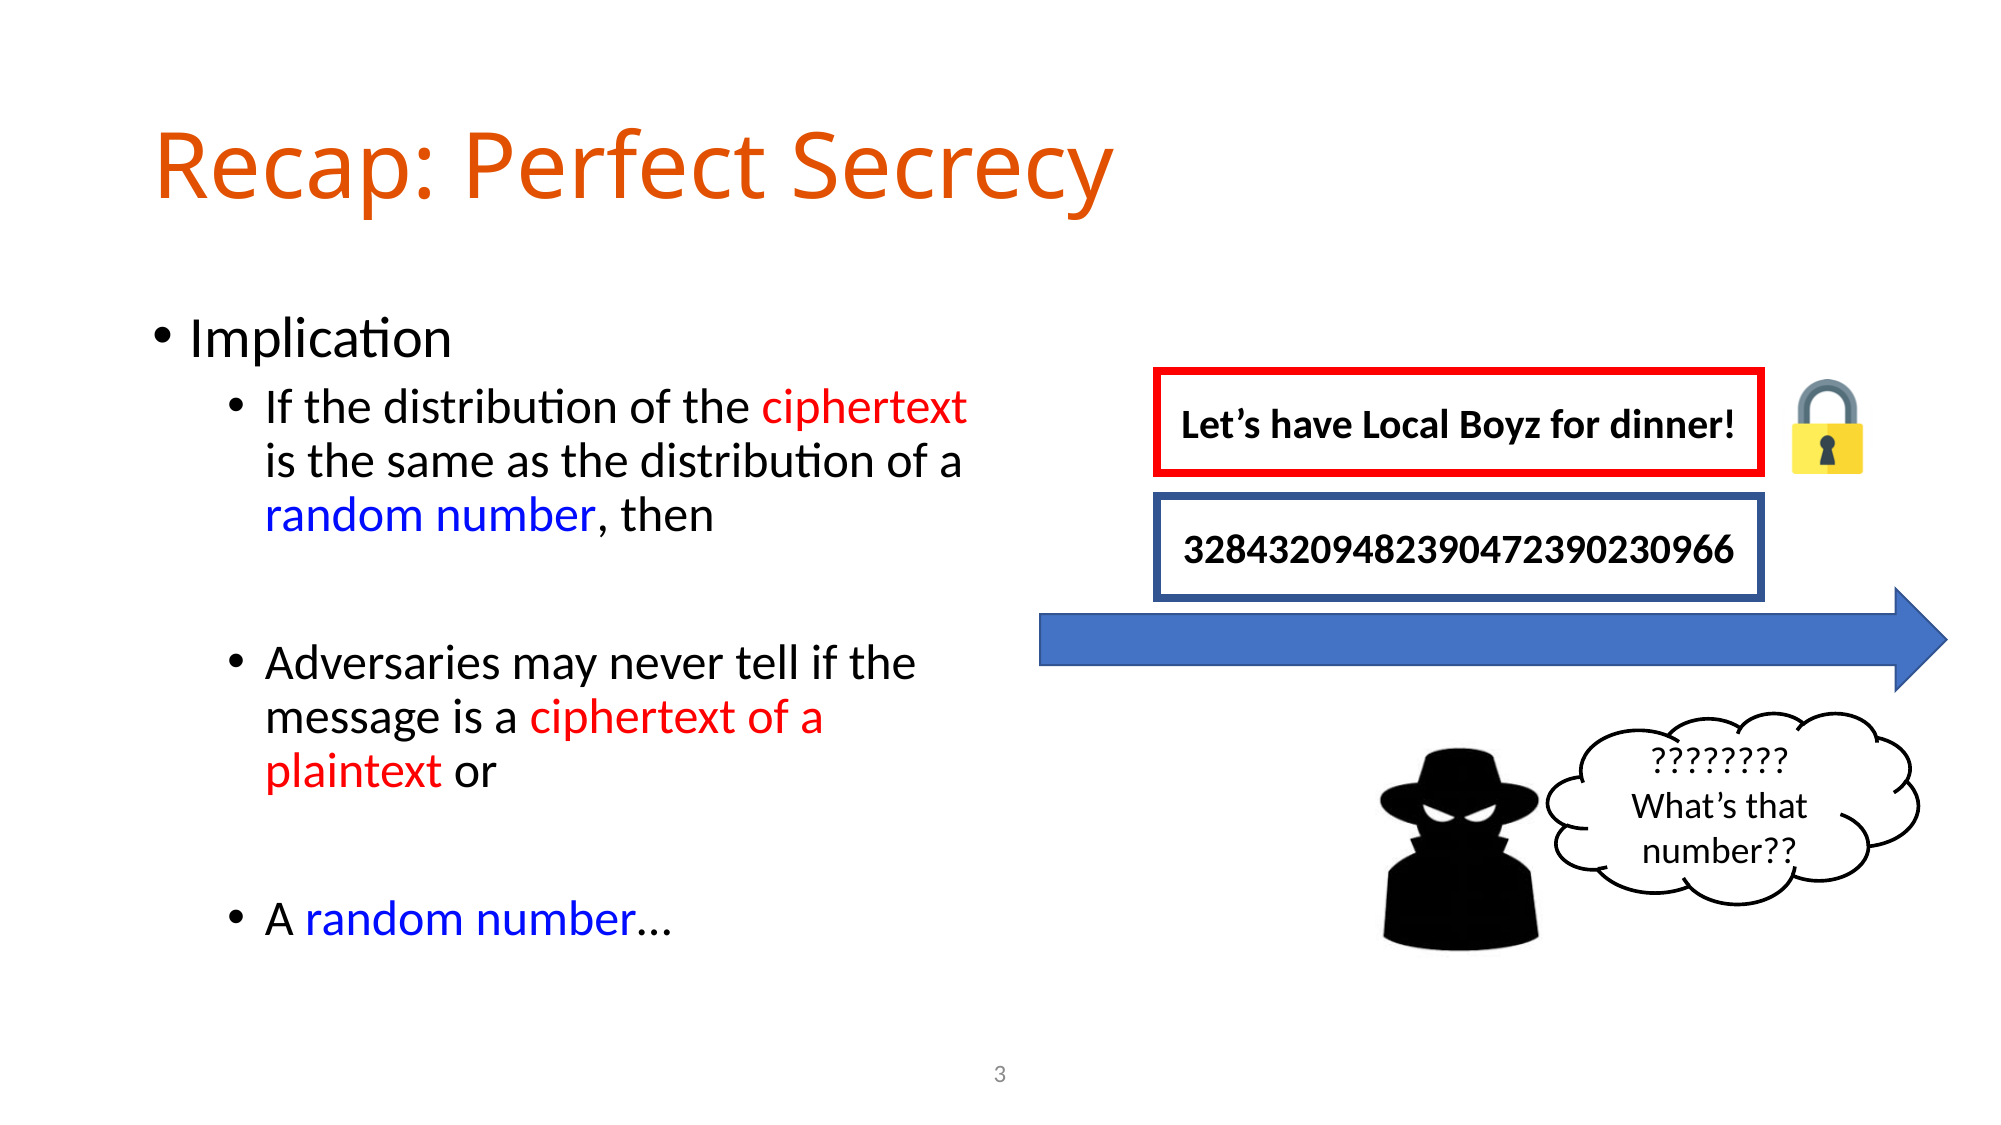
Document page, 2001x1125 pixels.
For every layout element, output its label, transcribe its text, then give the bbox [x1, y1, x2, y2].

picture [1342, 732, 1577, 967]
text_box [1039, 586, 1949, 694]
title Recap: Perfect Secrecy [137, 59, 1863, 278]
text_box Let’s have Local Boyz for dinner! [1156, 370, 1762, 474]
list Implication If the distribution of the ciphertext is the same as the distribution of a random number, then Adversaries may never tell if the message is a ciphertext of a plaintext or A random number… [137, 299, 1000, 1014]
text_box ???????? What’s that number?? [1577, 712, 1920, 906]
text_box 32843209482390472390230966 [1156, 495, 1762, 599]
slide_number 3 [774, 1042, 1225, 1103]
picture [1780, 379, 1875, 474]
